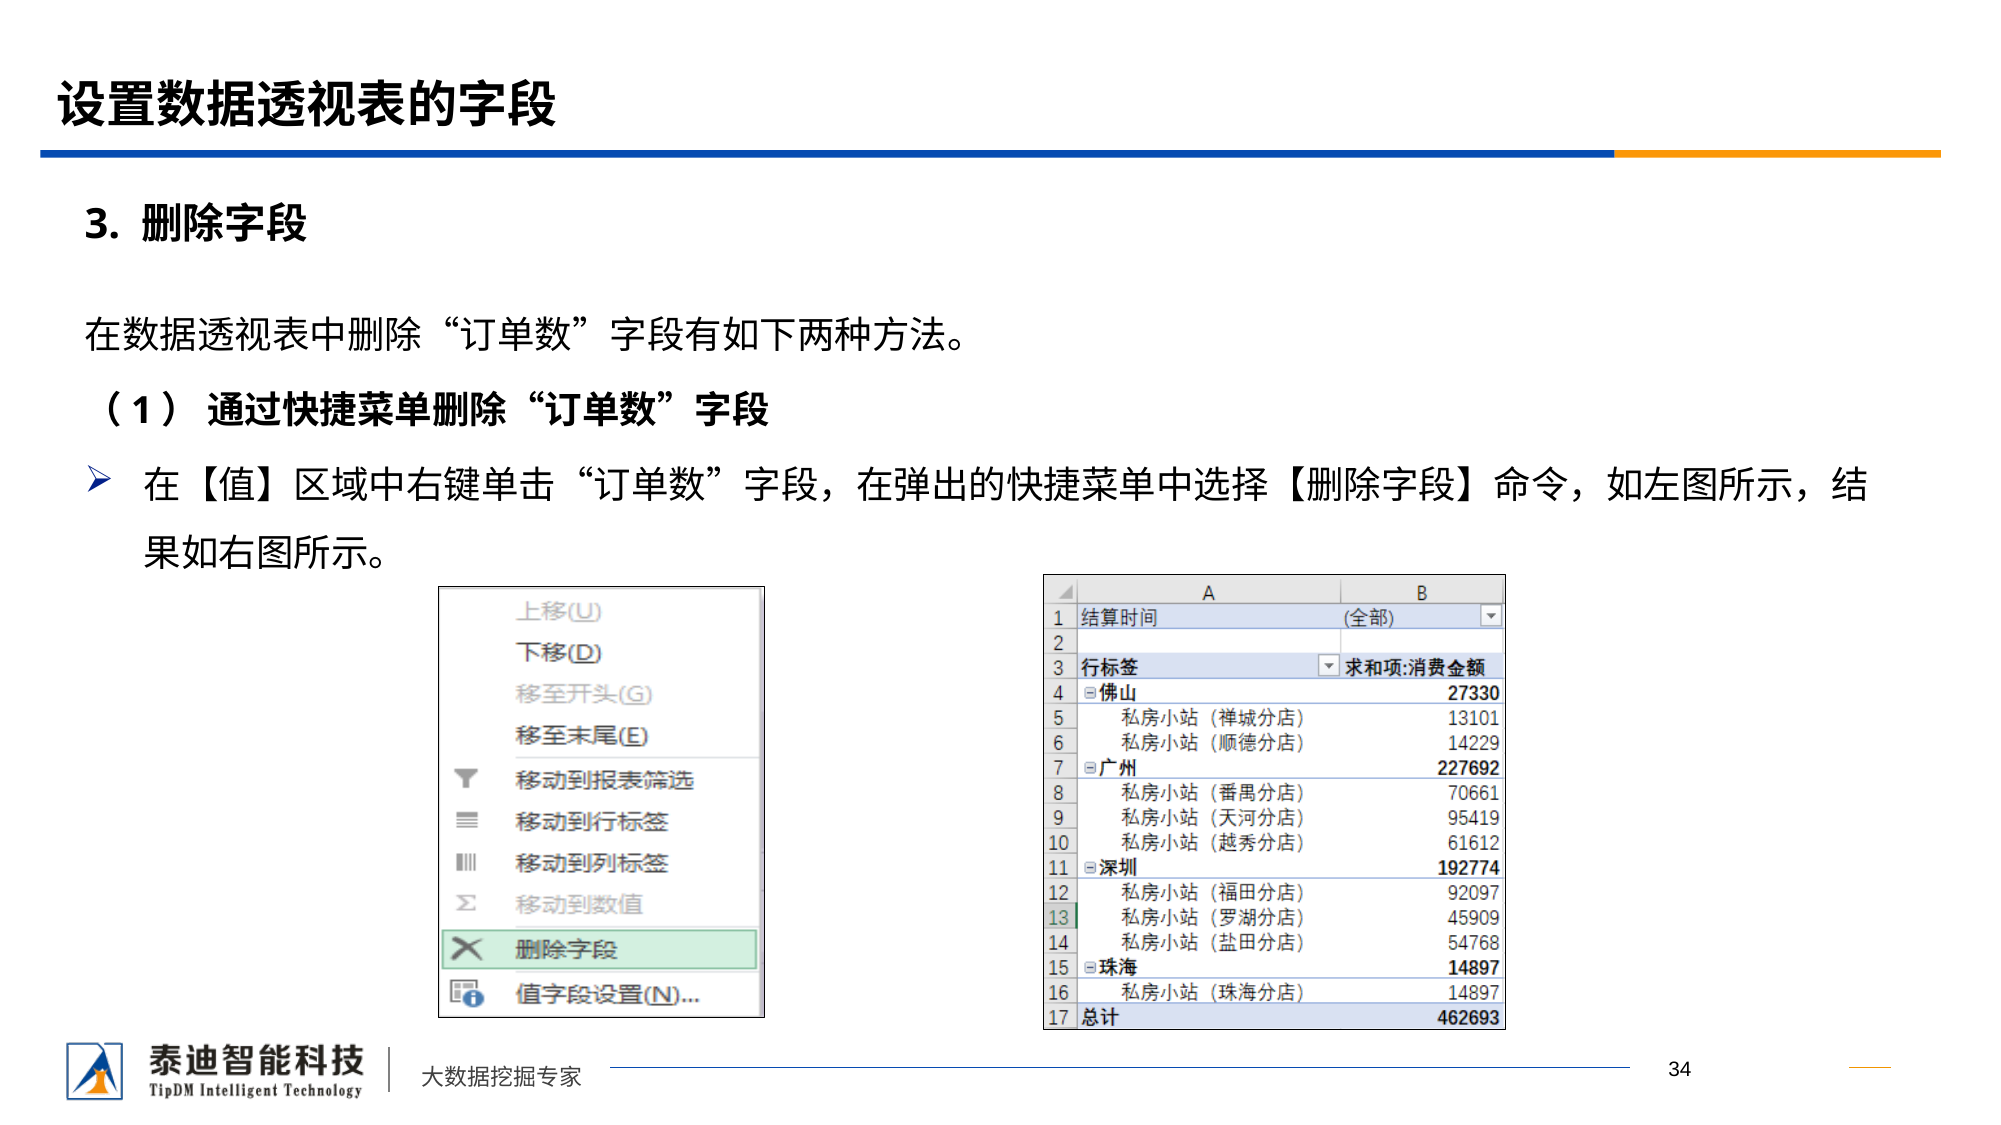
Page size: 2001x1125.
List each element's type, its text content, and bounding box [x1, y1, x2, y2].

picture [438, 586, 764, 1018]
list 在数据透视表中删除“订单数”字段有如下两种方法。 （1） 通过快捷菜单删除“订单数”字段 在【值】区域中右键单击“订单数”字段，在弹出的快捷菜单中选择【删除字段】命令，如左图所示，结果如右图所示。 [69, 281, 1892, 993]
picture [62, 1028, 368, 1107]
picture [1043, 574, 1505, 1030]
title 设置数据透视表的字段 [41, 58, 1842, 146]
list 3. 删除字段 [69, 186, 1892, 257]
